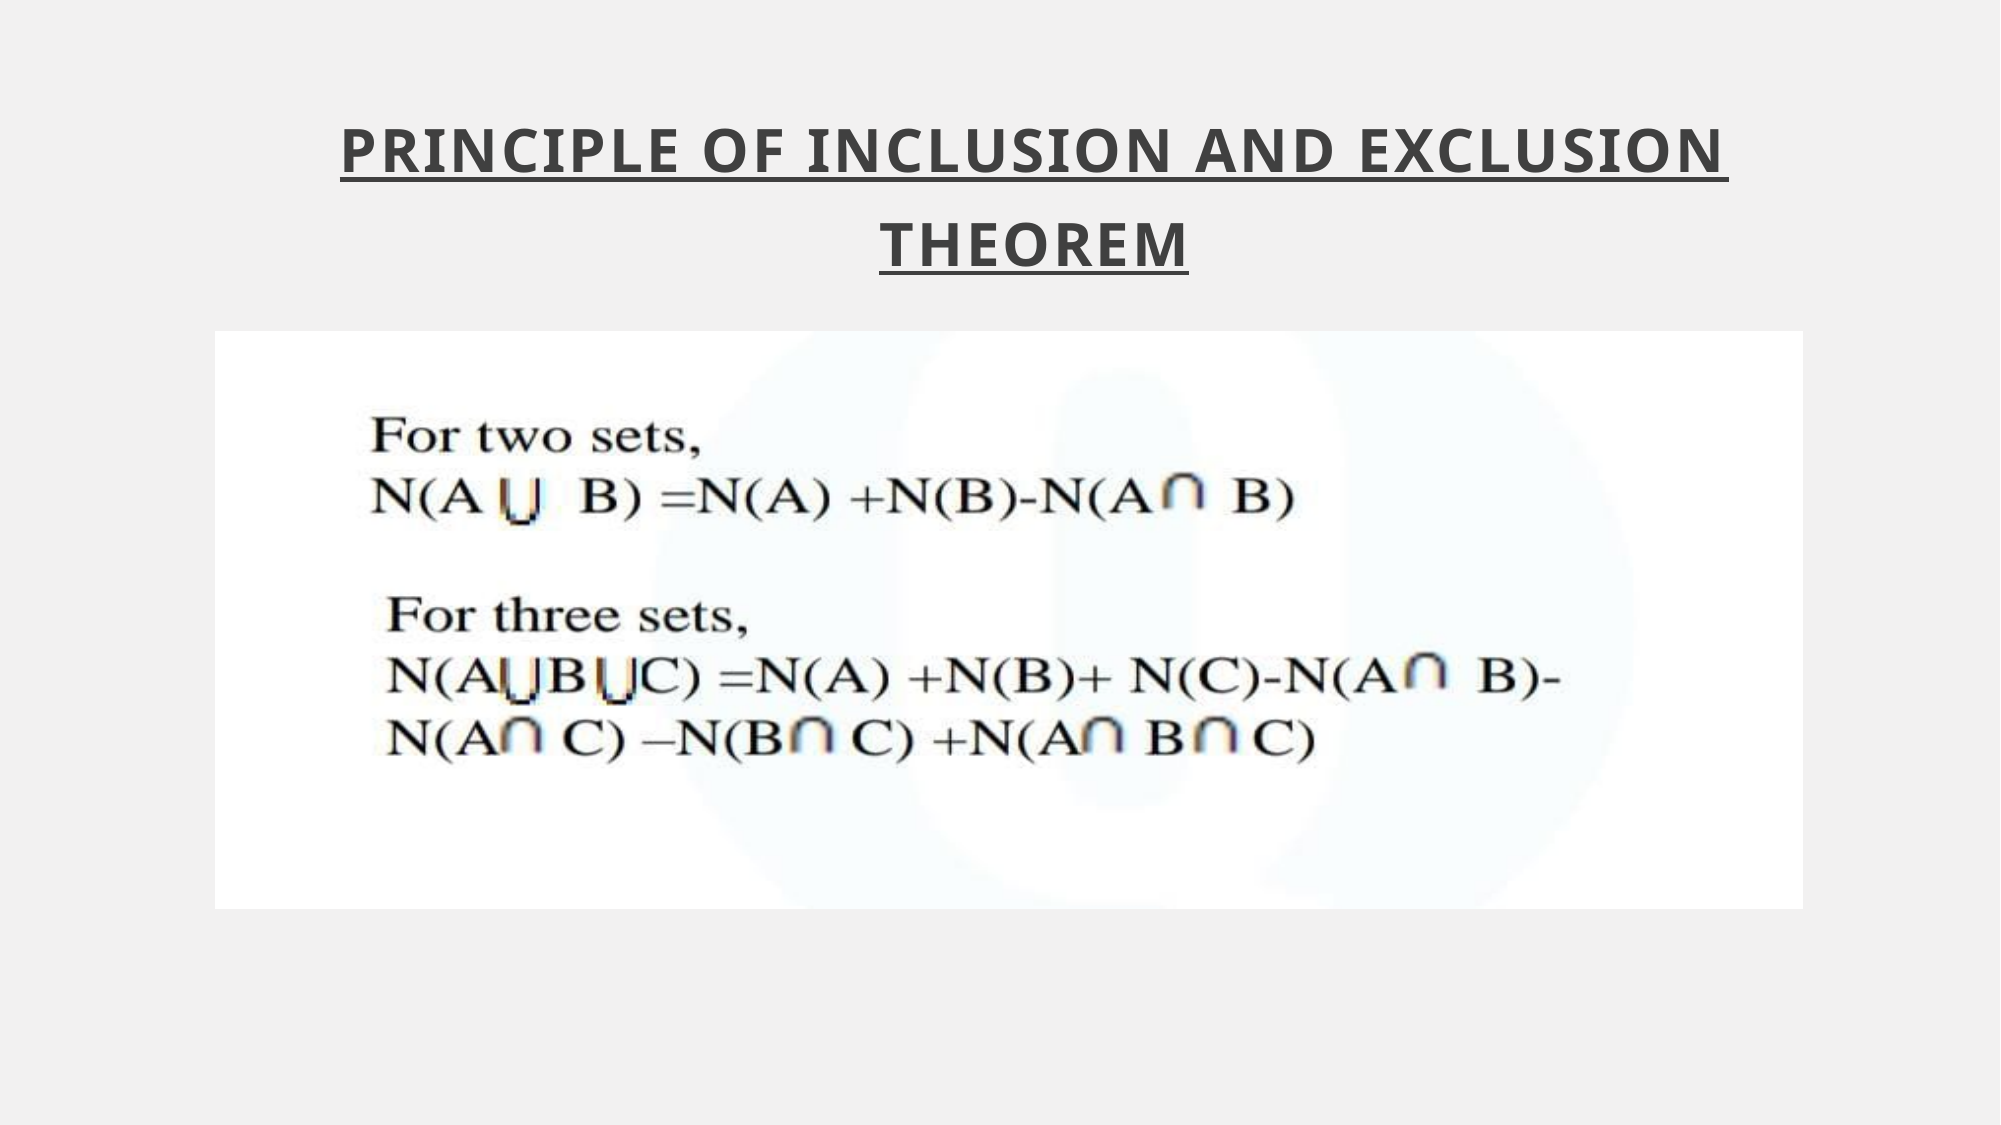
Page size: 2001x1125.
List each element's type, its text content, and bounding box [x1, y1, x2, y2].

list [214, 330, 1804, 909]
title PRINCIPLE OF INCLUSION AND EXCLUSION THEOREM [315, 72, 1754, 294]
